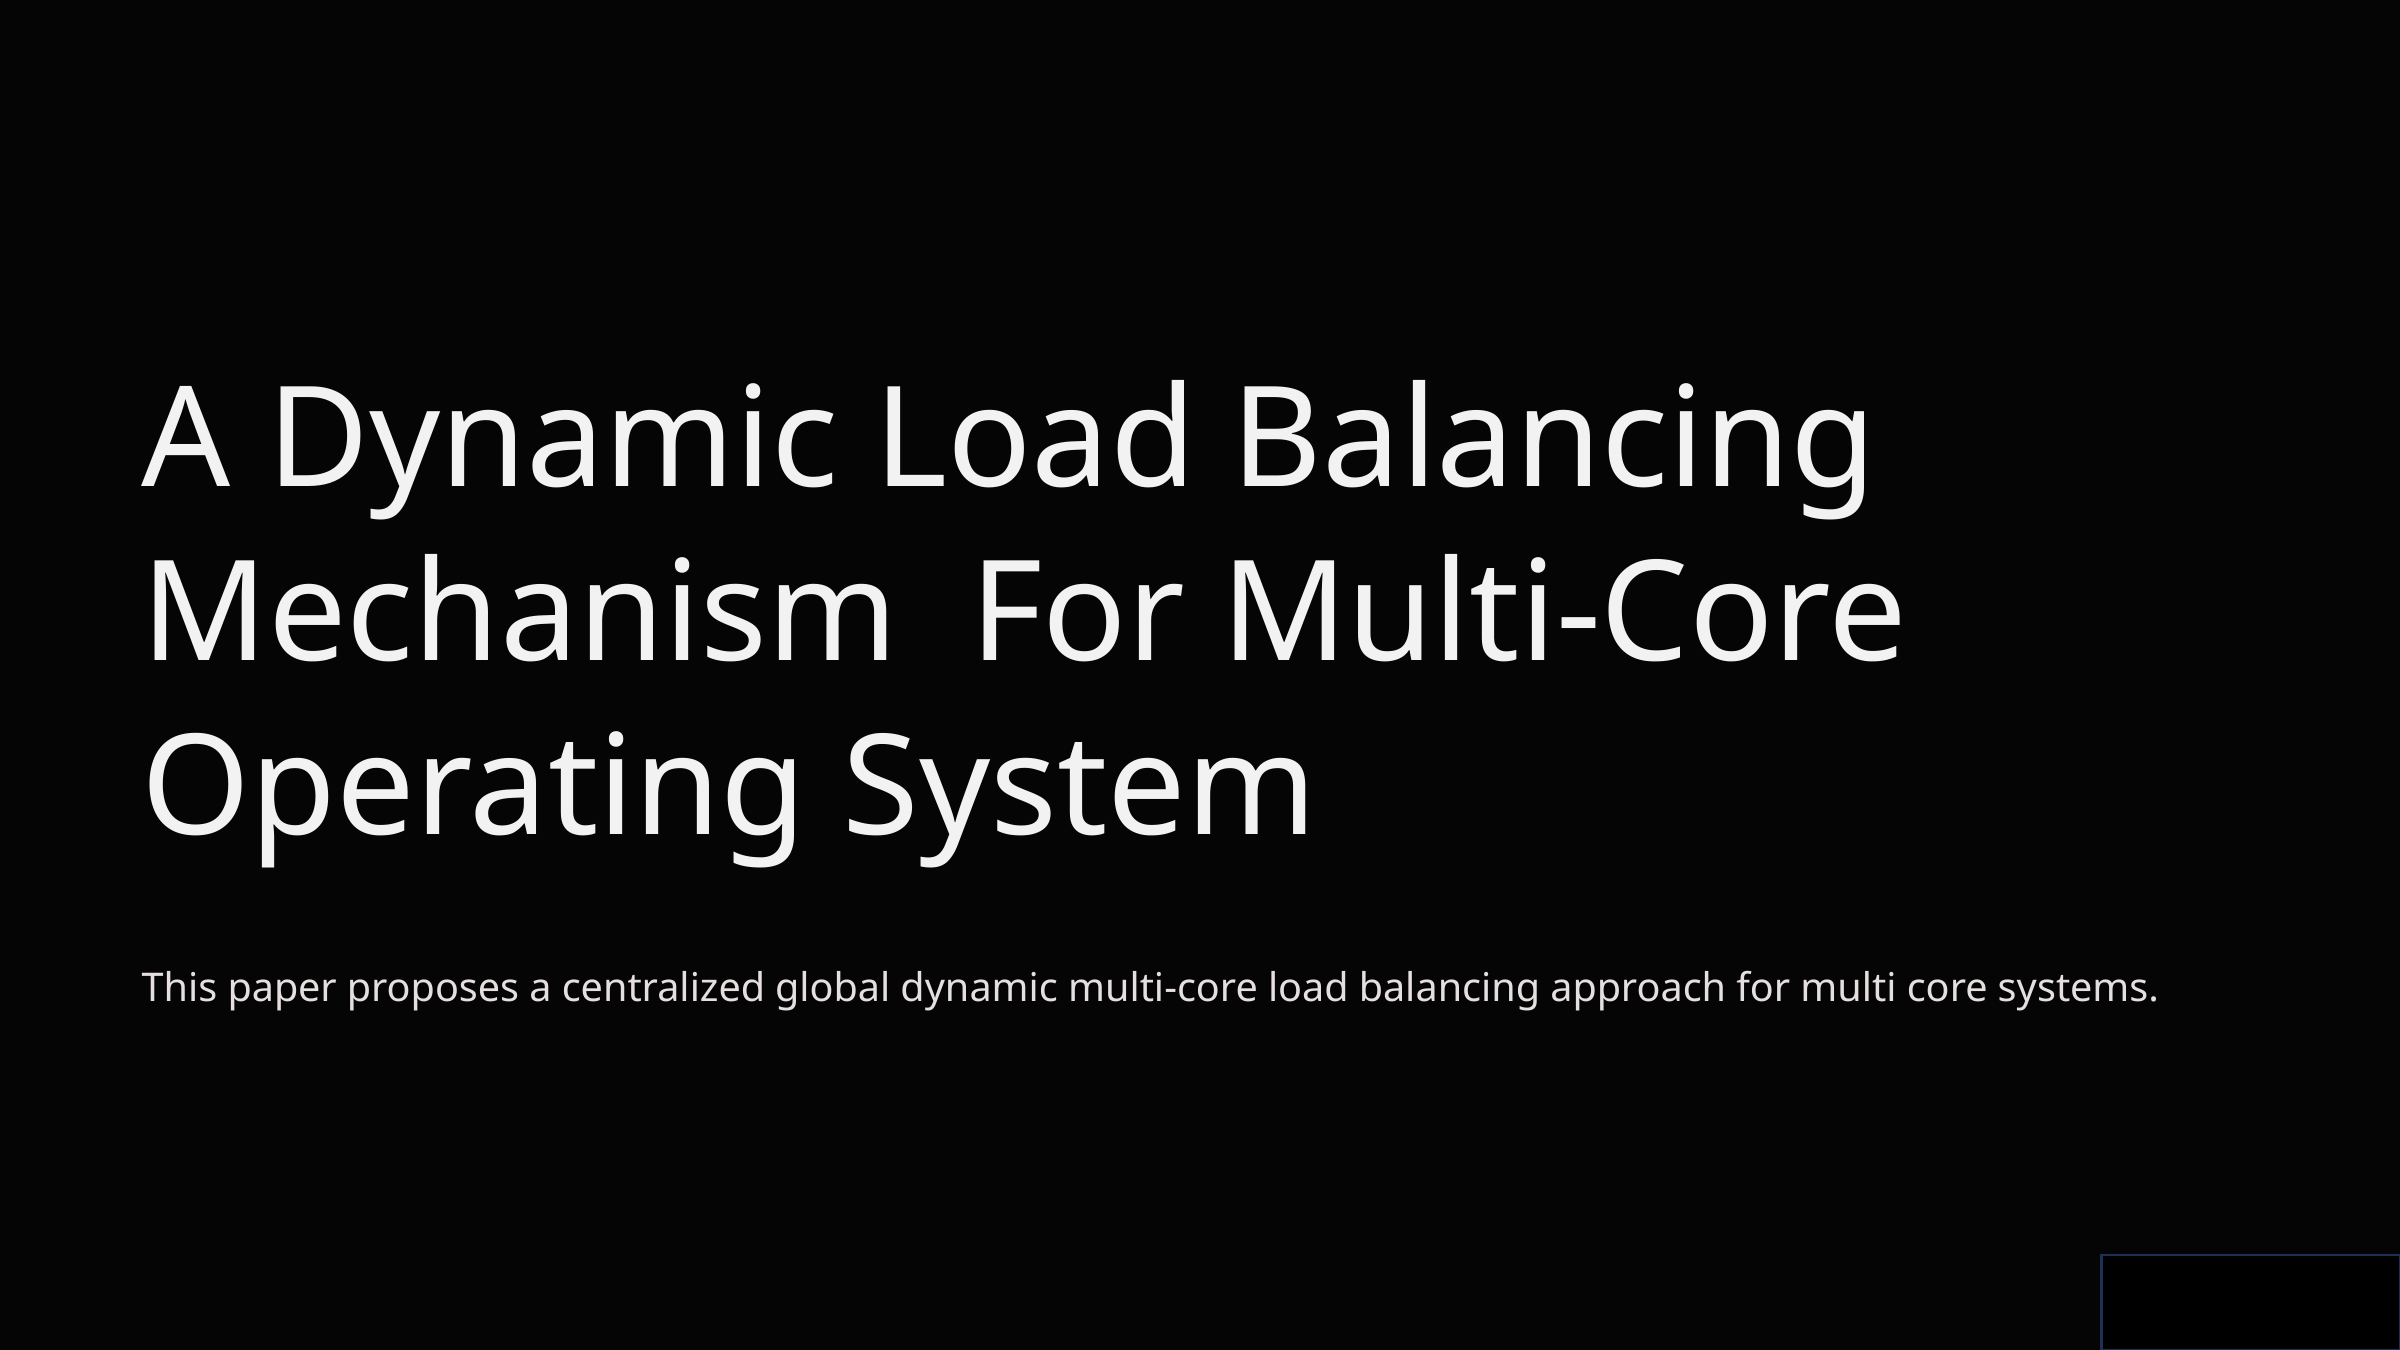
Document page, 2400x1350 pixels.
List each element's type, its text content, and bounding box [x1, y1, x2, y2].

text_box A Dynamic Load Balancing Mechanism For Multi-Core Operating System [141, 340, 2259, 864]
text_box This paper proposes a centralized global dynamic multi-core load balancing approach for multi core systems. [141, 945, 2259, 1010]
text_box [2100, 1254, 2400, 1350]
